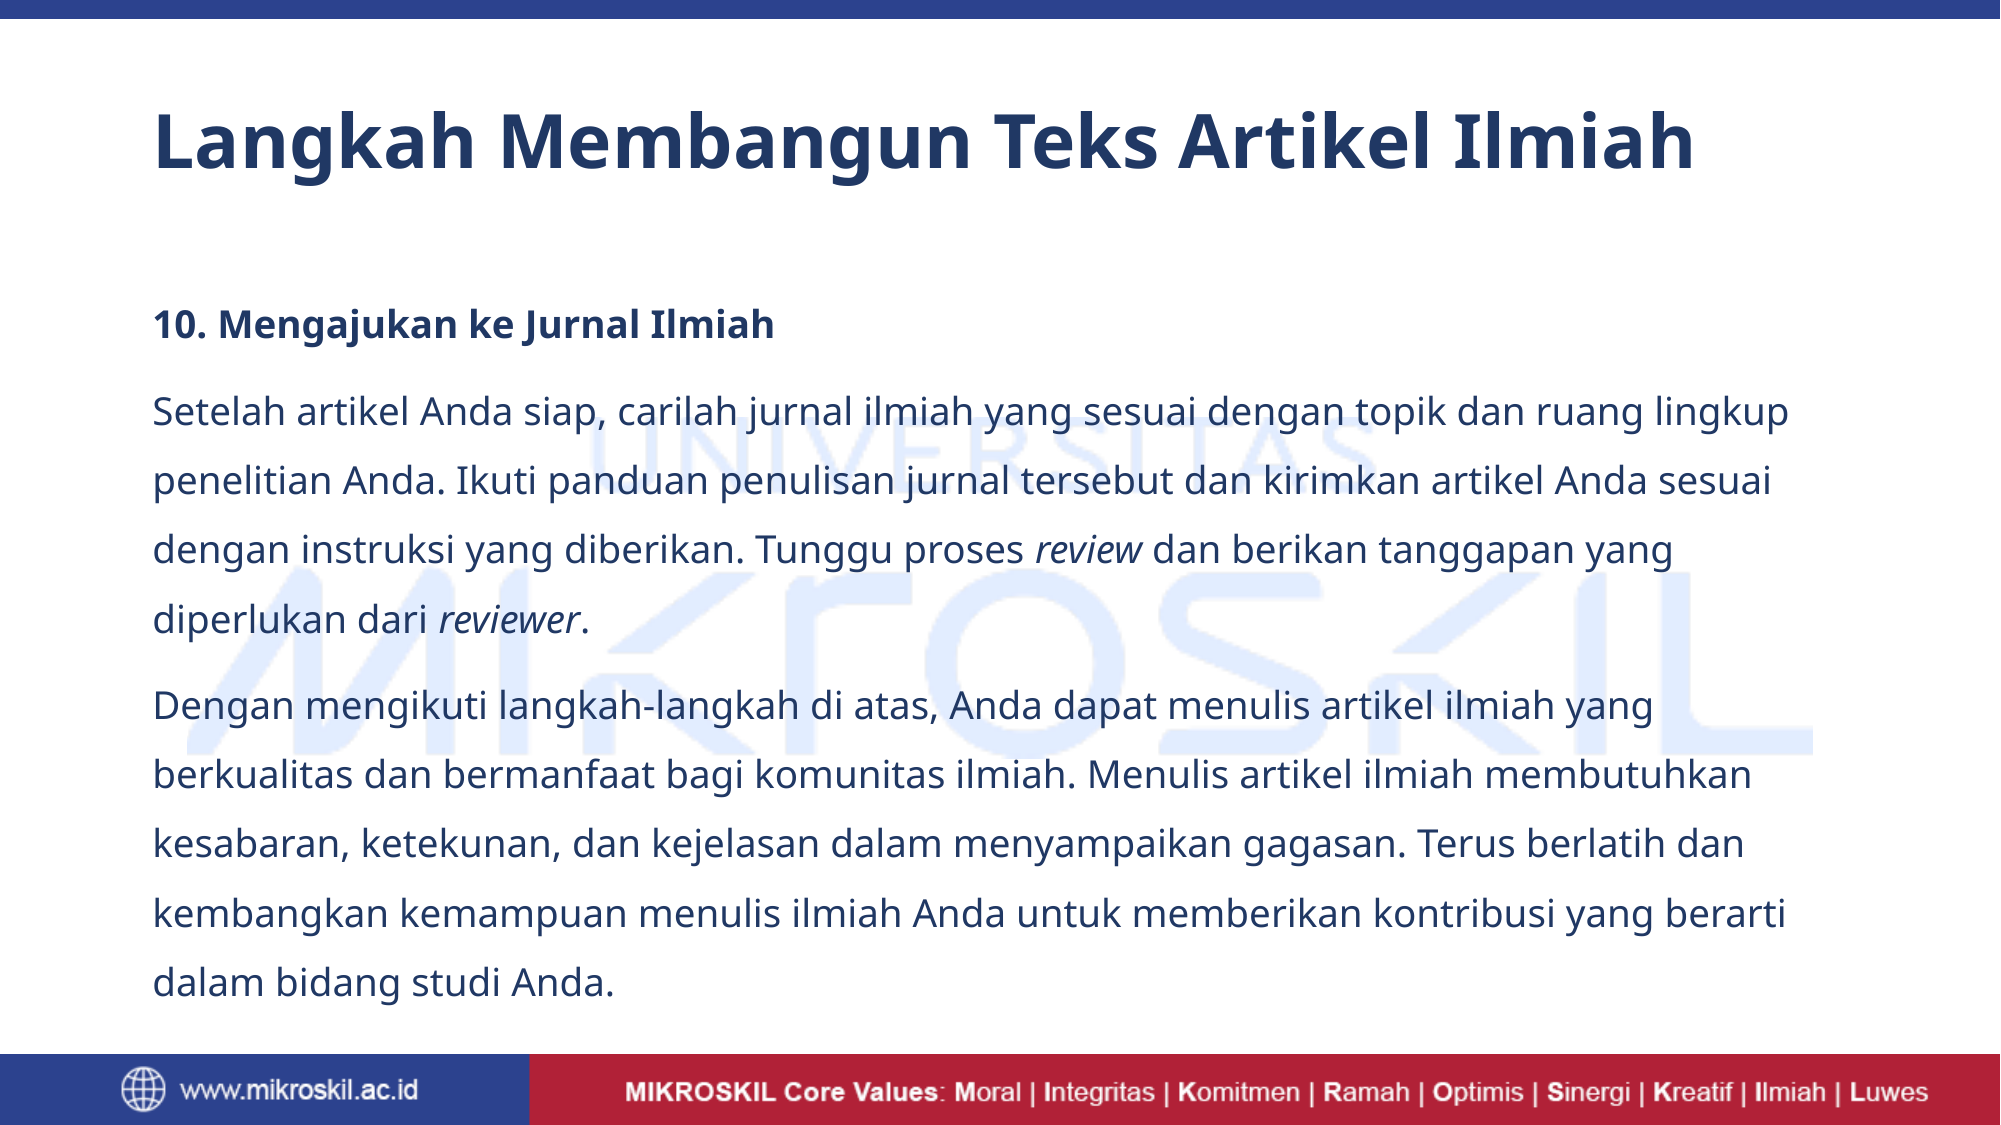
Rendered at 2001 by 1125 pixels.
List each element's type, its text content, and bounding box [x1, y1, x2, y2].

picture [0, 0, 2000, 19]
picture [0, 1054, 2000, 1125]
title Langkah Membangun Teks Artikel Ilmiah [137, 59, 1863, 229]
list 10. Mengajukan ke Jurnal Ilmiah Setelah artikel Anda siap, carilah jurnal ilmiah yang sesuai dengan topik dan ruang lingkup penelitian Anda. Ikuti panduan penulisan jurnal tersebut dan kirimkan artikel Anda sesuai dengan instruksi yang diberikan. Tunggu proses review dan berikan tanggapan yang diperlukan dari reviewer. Dengan mengikuti langkah-langkah di atas, Anda dapat menulis artikel ilmiah yang berkualitas dan bermanfaat bagi komunitas ilmiah. Menulis artikel ilmiah membutuhkan kesabaran, ketekunan, dan kejelasan dalam menyampaikan gagasan. Terus berlatih dan kembangkan kemampuan menulis ilmiah Anda untuk memberikan kontribusi yang berarti dalam bidang studi Anda. [137, 270, 1863, 1014]
